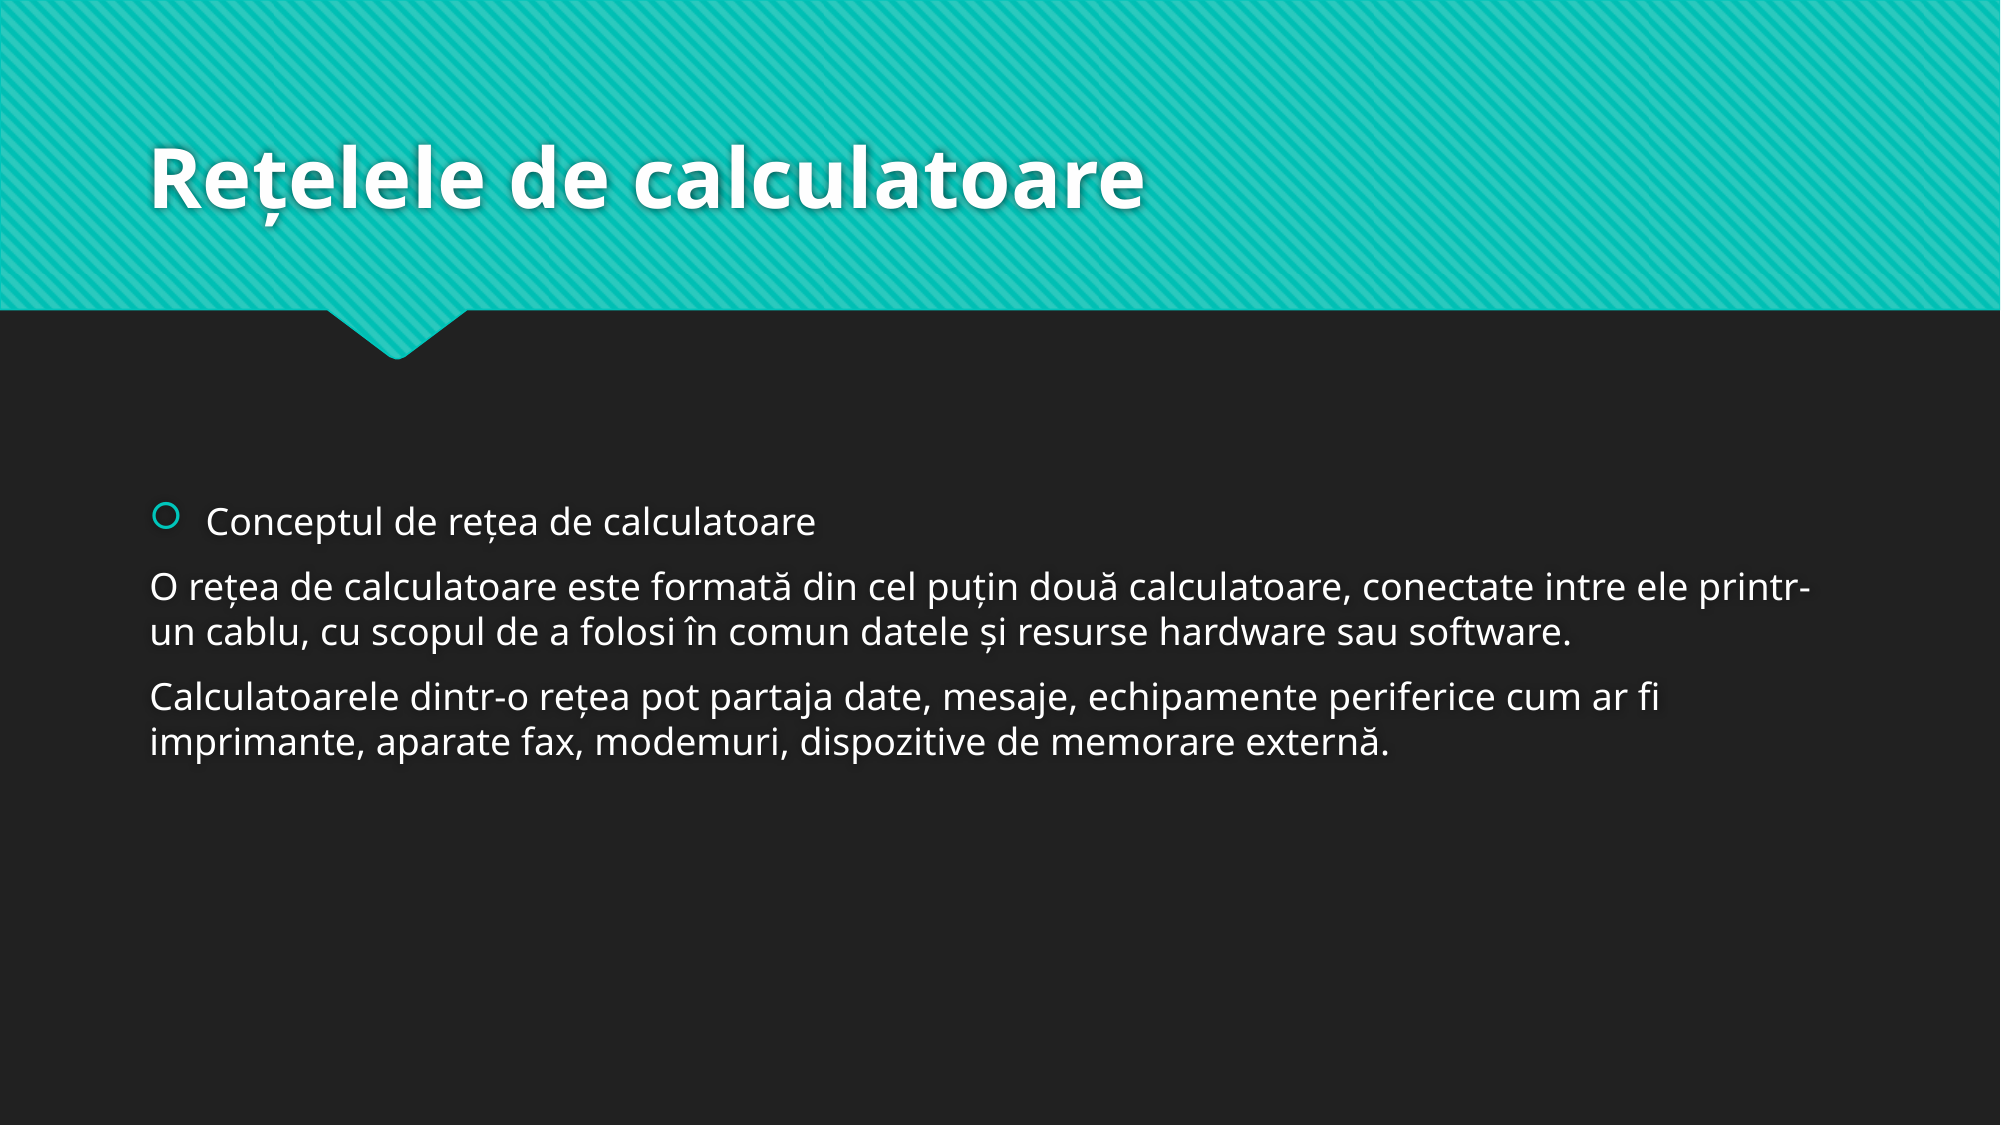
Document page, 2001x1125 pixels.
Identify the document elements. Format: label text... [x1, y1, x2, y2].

title Rețelele de calculatoare [132, 73, 1868, 233]
list Conceptul de reţea de calculatoare O reţea de calculatoare este formată din cel puţin două calculatoare, conectate intre ele printr-un cablu, cu scopul de a folosi în comun datele şi resurse hardware sau software. Calculatoarele dintr-o reţea pot partaja date, mesaje, echipamente periferice cum ar fi imprimante, aparate fax, modemuri, dispozitive de memorare externă. [134, 364, 1866, 962]
